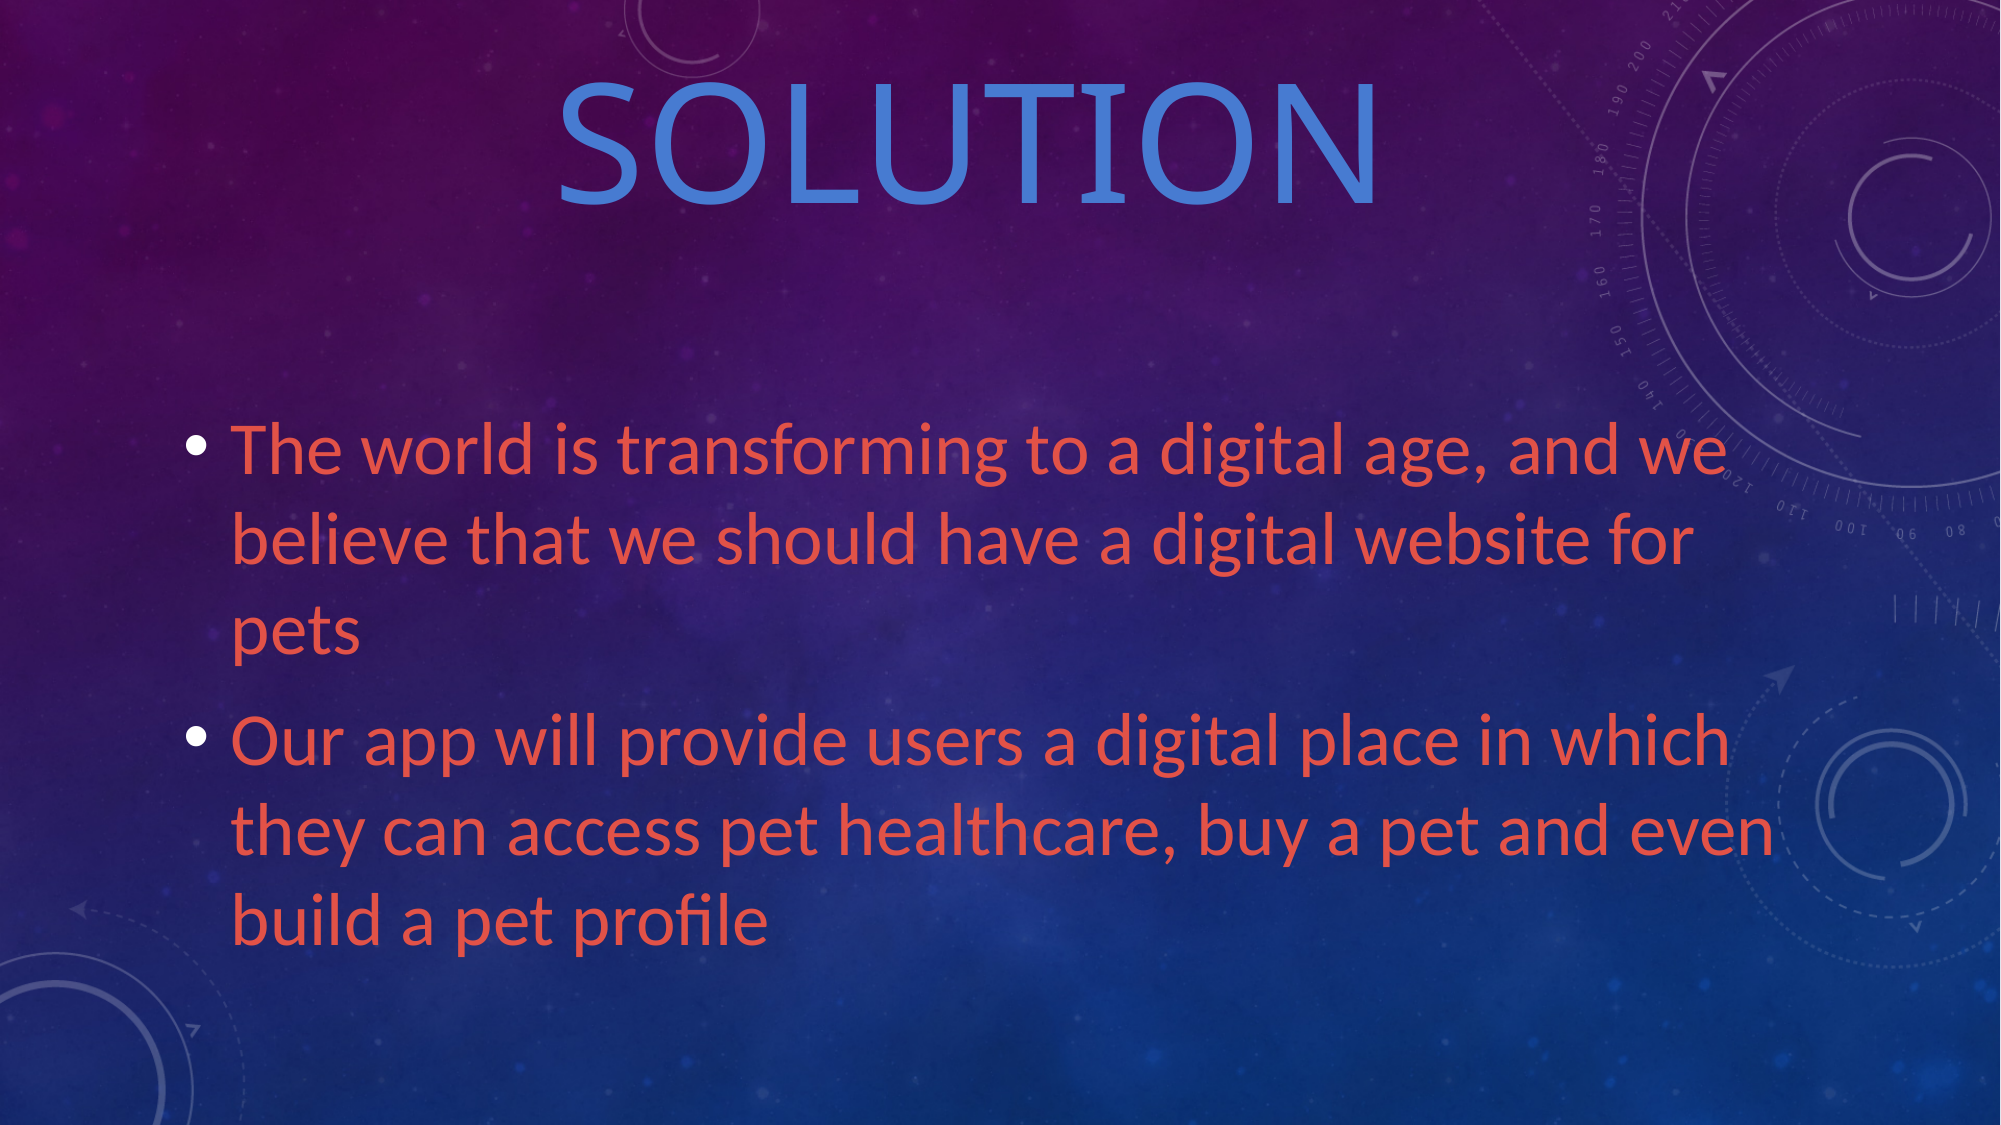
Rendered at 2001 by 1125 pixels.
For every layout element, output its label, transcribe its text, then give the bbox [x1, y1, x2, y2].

title Solution [140, 17, 1803, 257]
list The world is transforming to a digital age, and we believe that we should have a digital website for pets Our app will provide users a digital place in which they can access pet healthcare, buy a pet and even build a pet profile [169, 317, 1831, 1043]
picture [0, 0, 2001, 1125]
